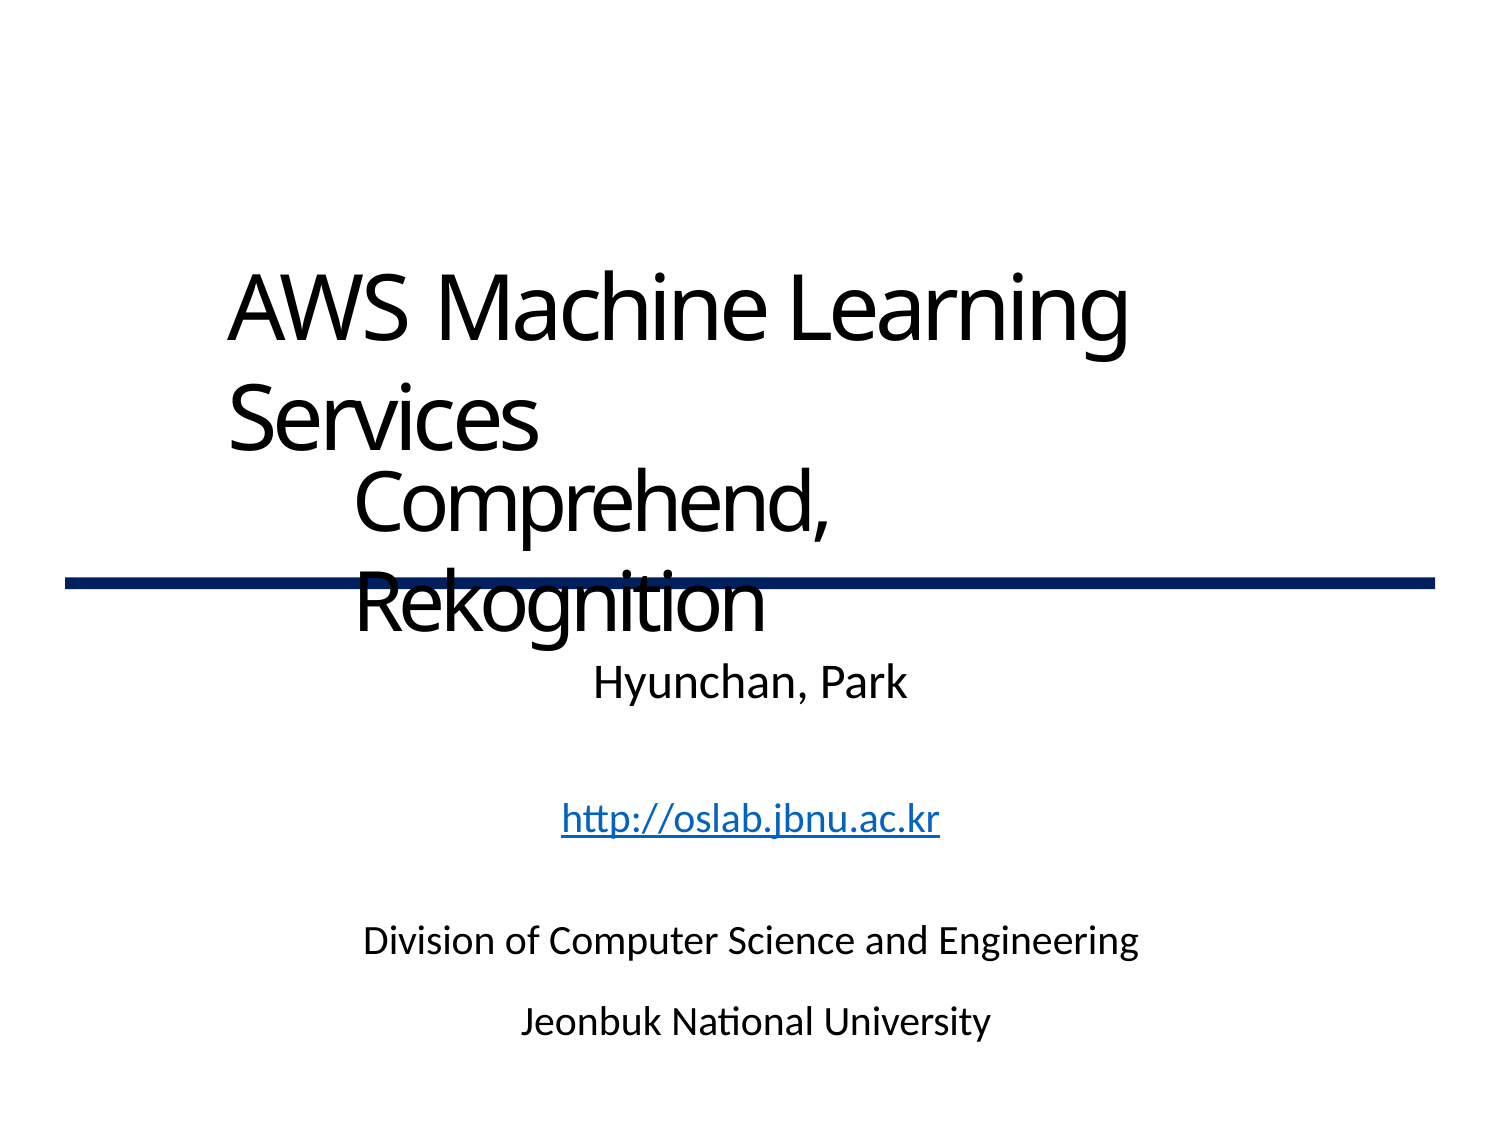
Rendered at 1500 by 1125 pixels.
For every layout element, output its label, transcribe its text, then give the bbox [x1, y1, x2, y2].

text_box [1252, 577, 1436, 590]
text_box Hyunchan, Park http://oslab.jbnu.ac.kr Division of Computer Science and Engineering Jeonbuk National University [358, 646, 1143, 1044]
text_box Comprehend, Rekognition [350, 445, 1252, 648]
text_box [65, 577, 350, 590]
title AWS Machine Learning Services [225, 246, 1395, 470]
